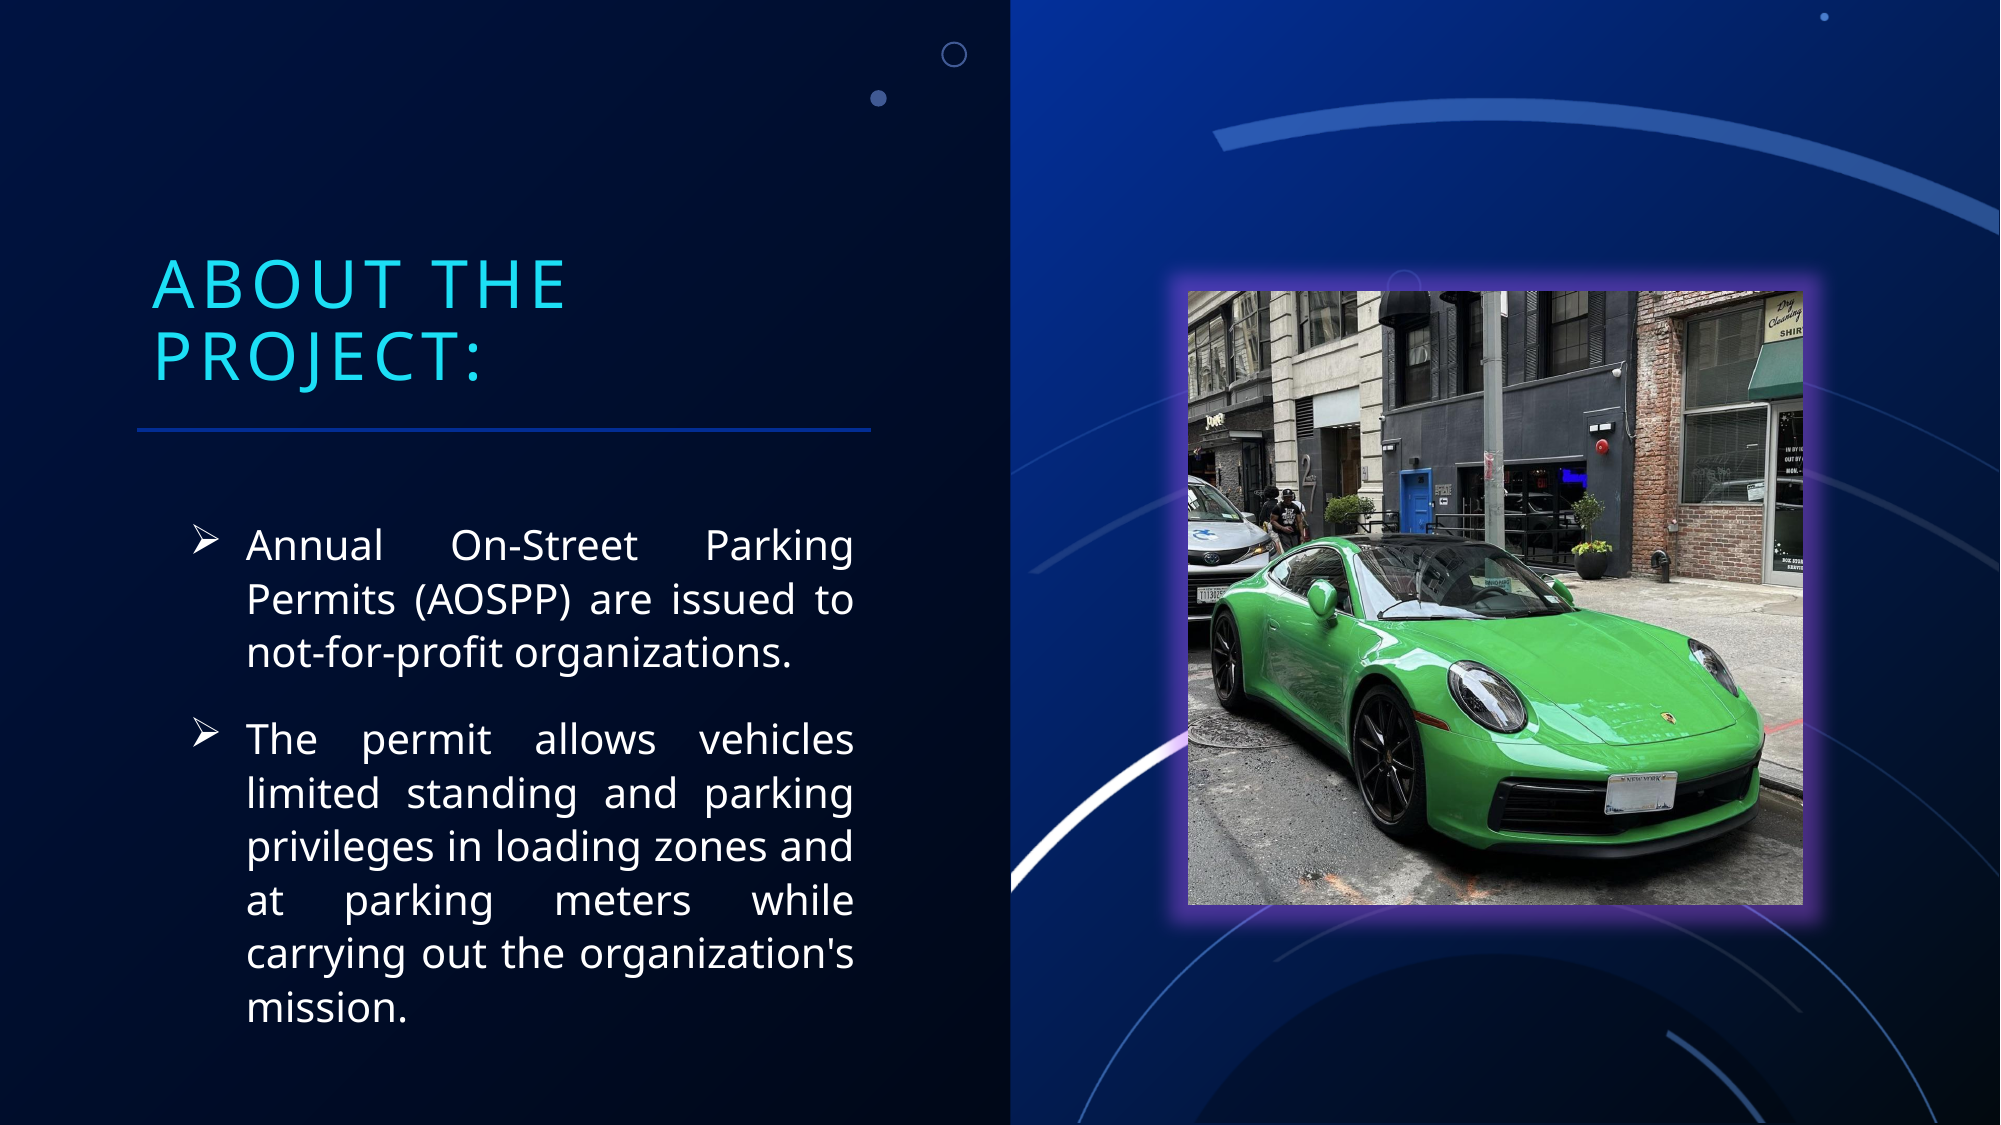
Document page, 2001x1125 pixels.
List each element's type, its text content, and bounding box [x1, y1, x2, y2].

list Here, After analyzing all the data from the data set We can use the model to calculate the number of hours a car can park in a provided region with a zip code and also we can see how many hours a car can park in , -> In a region -> In a day -> In a whole week. Each customer is provided with a particular permit number which allows him to access the parking entries with certain hours and here using this model we can get all the details a person can be provided with the Aospp and he can be accurate with all the timings by being aware about the areas included. [1170, 274, 1821, 924]
list Annual On-Street Parking Permits (AOSPP) are issued to not-for-profit organizations. The permit allows vehicles limited standing and parking privileges in loading zones and at parking meters while carrying out the organization's mission. [137, 508, 871, 1067]
picture [1011, 0, 1999, 1123]
title ABOUT THE PROJECT: [137, 85, 871, 403]
